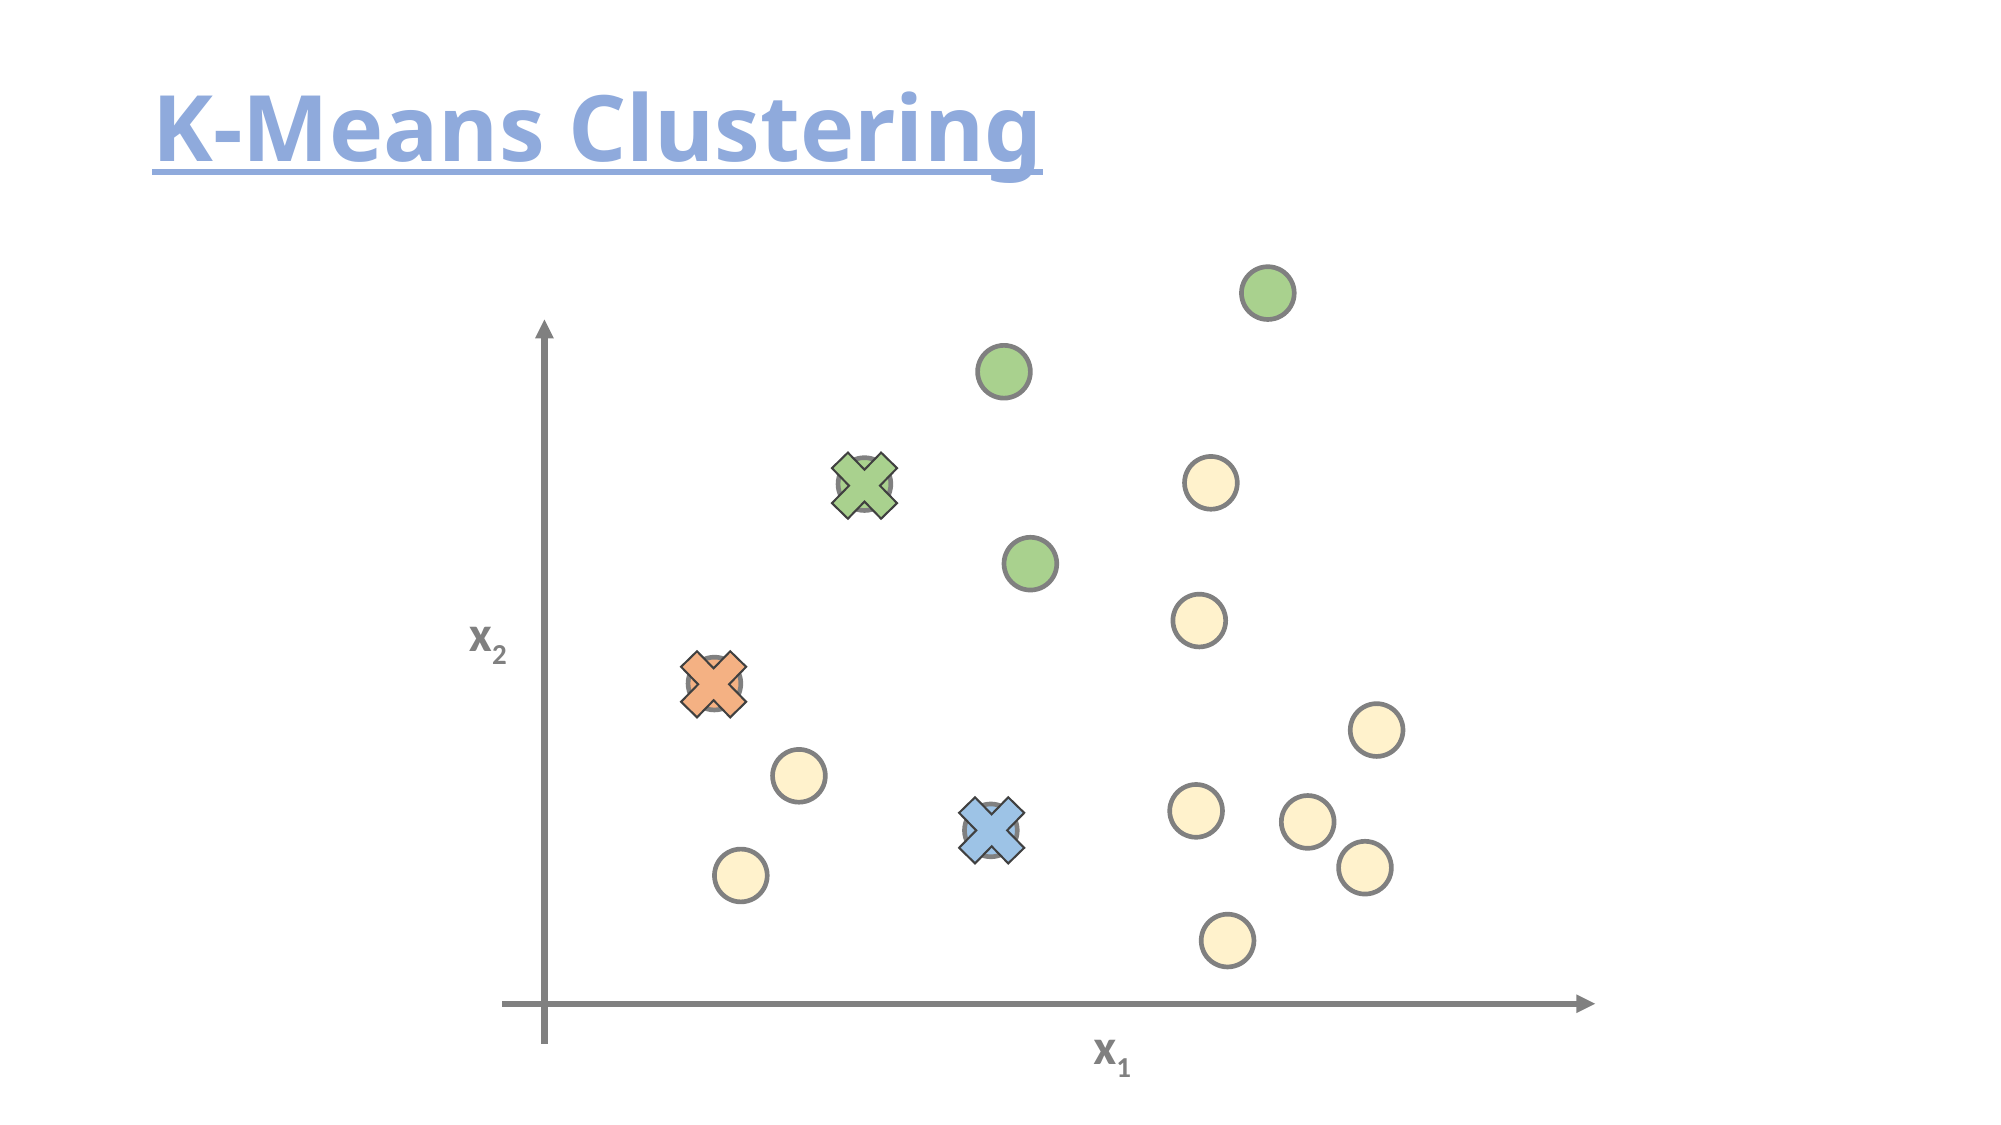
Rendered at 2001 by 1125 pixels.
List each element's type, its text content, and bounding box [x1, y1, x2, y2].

text_box [1168, 783, 1224, 839]
text_box [984, 849, 999, 858]
text_box [1010, 822, 1019, 839]
text_box [1183, 455, 1239, 511]
text_box [707, 703, 721, 711]
text_box [687, 676, 696, 692]
text_box [713, 848, 769, 903]
text_box [984, 802, 999, 812]
text_box [883, 477, 892, 494]
text_box [976, 344, 1032, 400]
text_box [706, 656, 722, 666]
text_box [1349, 702, 1405, 758]
text_box [830, 451, 899, 521]
text_box x2 [454, 594, 522, 678]
text_box [837, 476, 846, 494]
text_box [963, 821, 974, 840]
text_box [1337, 840, 1393, 896]
text_box [858, 504, 871, 512]
text_box [1171, 593, 1227, 648]
title K-Means Clustering [137, 23, 1863, 241]
text_box [856, 456, 873, 467]
text_box x1 [1078, 1007, 1147, 1091]
text_box [1240, 265, 1296, 321]
text_box [1200, 913, 1256, 969]
text_box [771, 748, 827, 804]
text_box [679, 649, 748, 719]
text_box [732, 675, 742, 694]
text_box [1280, 794, 1336, 850]
text_box [957, 795, 1026, 865]
text_box [1002, 536, 1058, 592]
